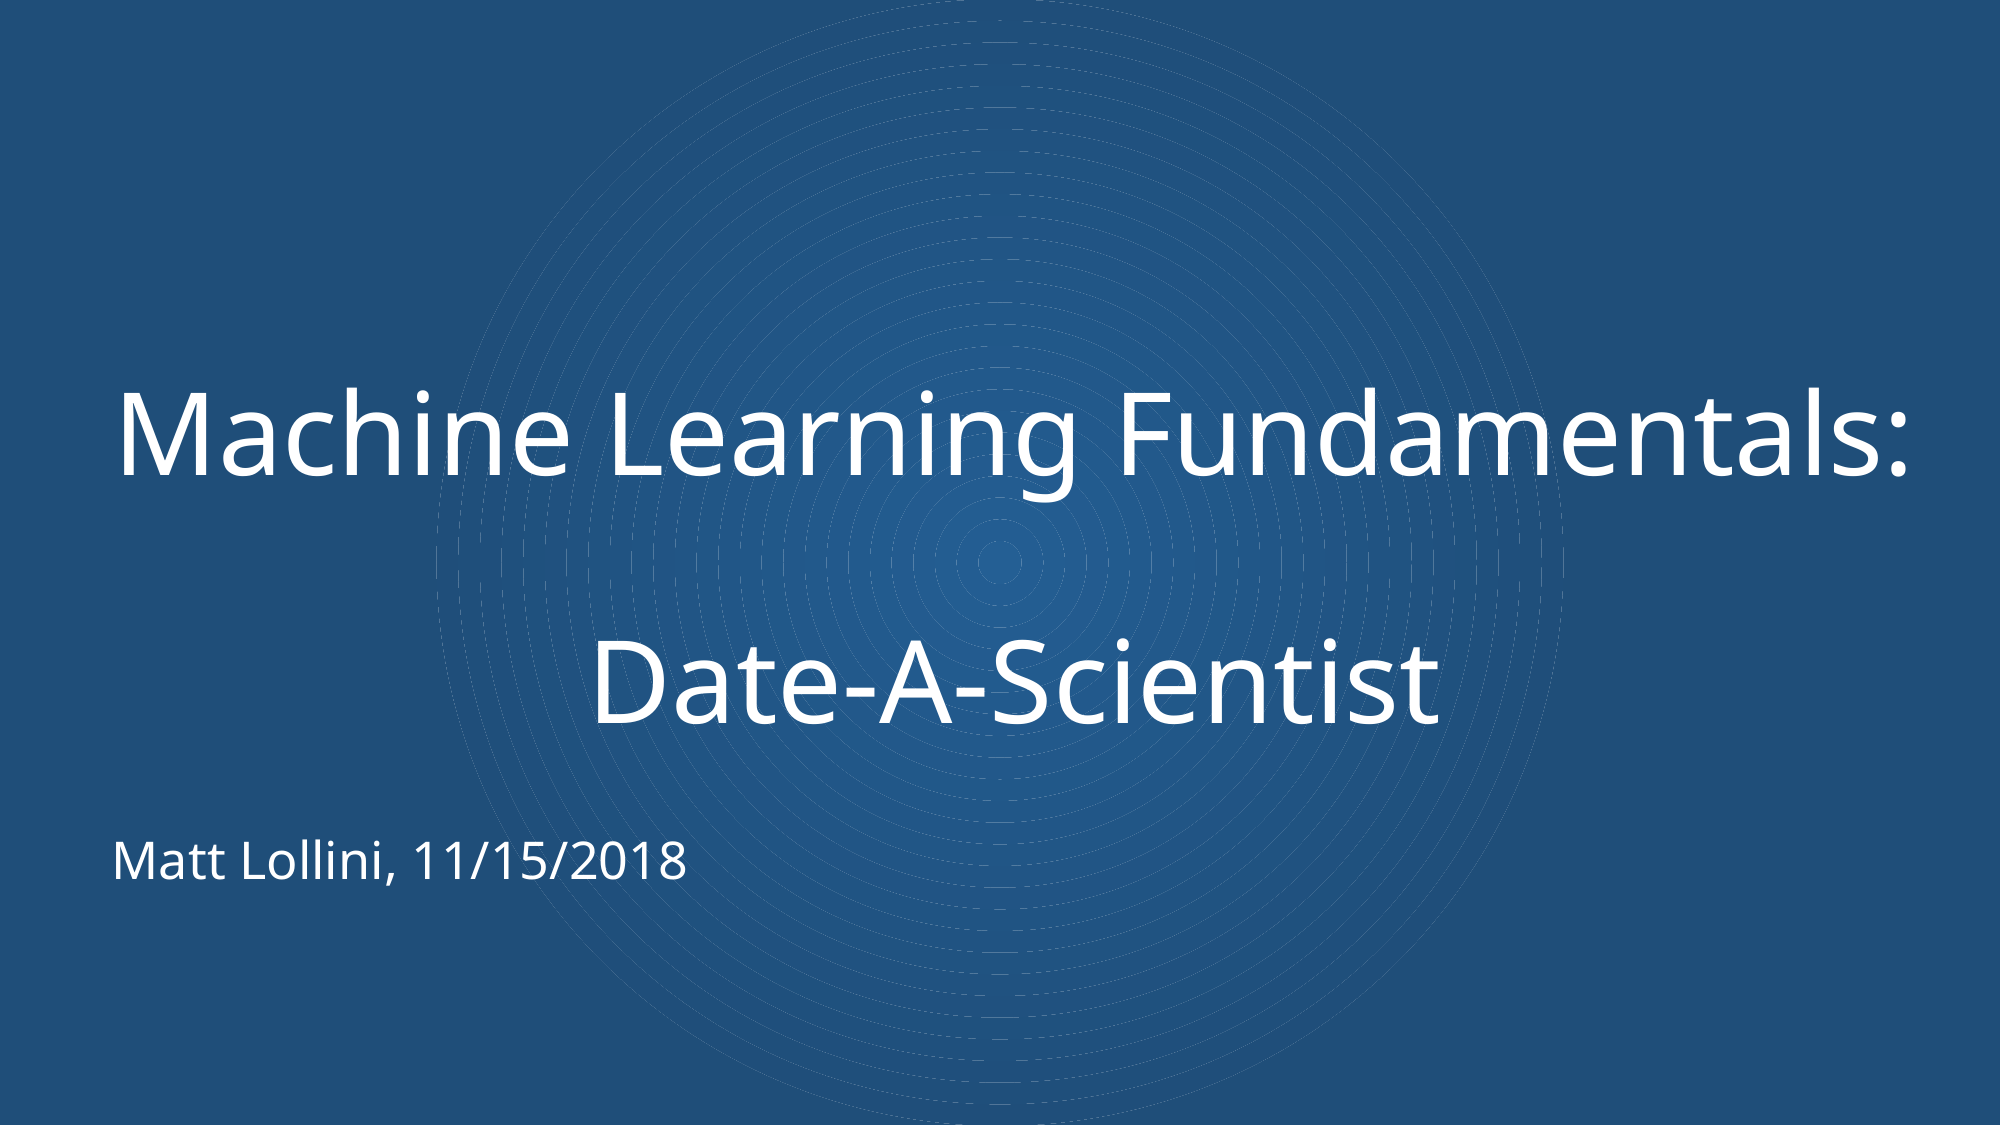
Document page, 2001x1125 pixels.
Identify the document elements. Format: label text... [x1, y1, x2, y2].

text_box Matt Lollini, 11/15/2018 [96, 791, 1933, 1034]
title Machine Learning Fundamentals: Date-A-Scientist [96, 366, 1933, 759]
